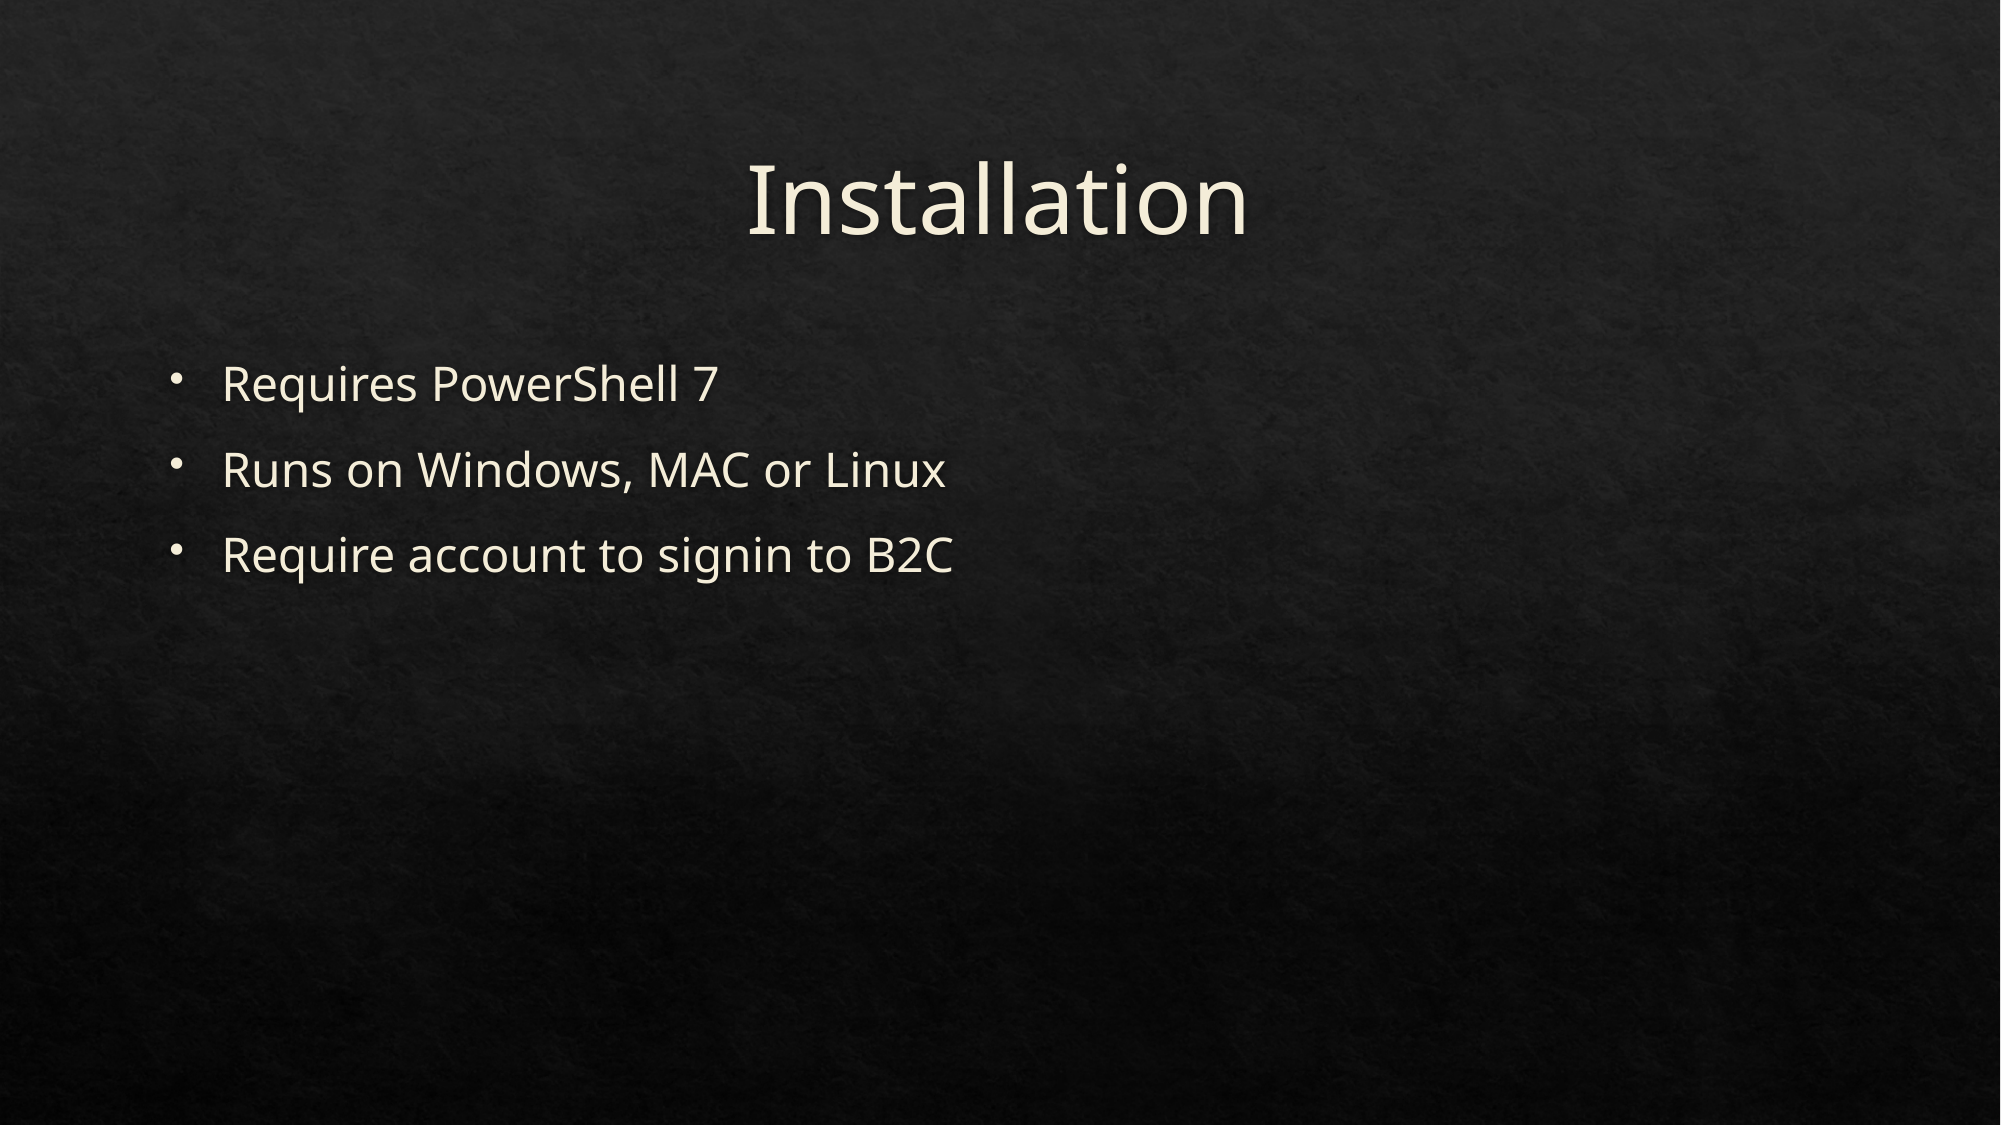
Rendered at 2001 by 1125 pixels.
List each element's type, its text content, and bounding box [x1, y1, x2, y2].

title Installation [149, 99, 1849, 307]
list Requires PowerShell 7 Runs on Windows, MAC or Linux Require account to signin to B2C [149, 340, 1849, 950]
